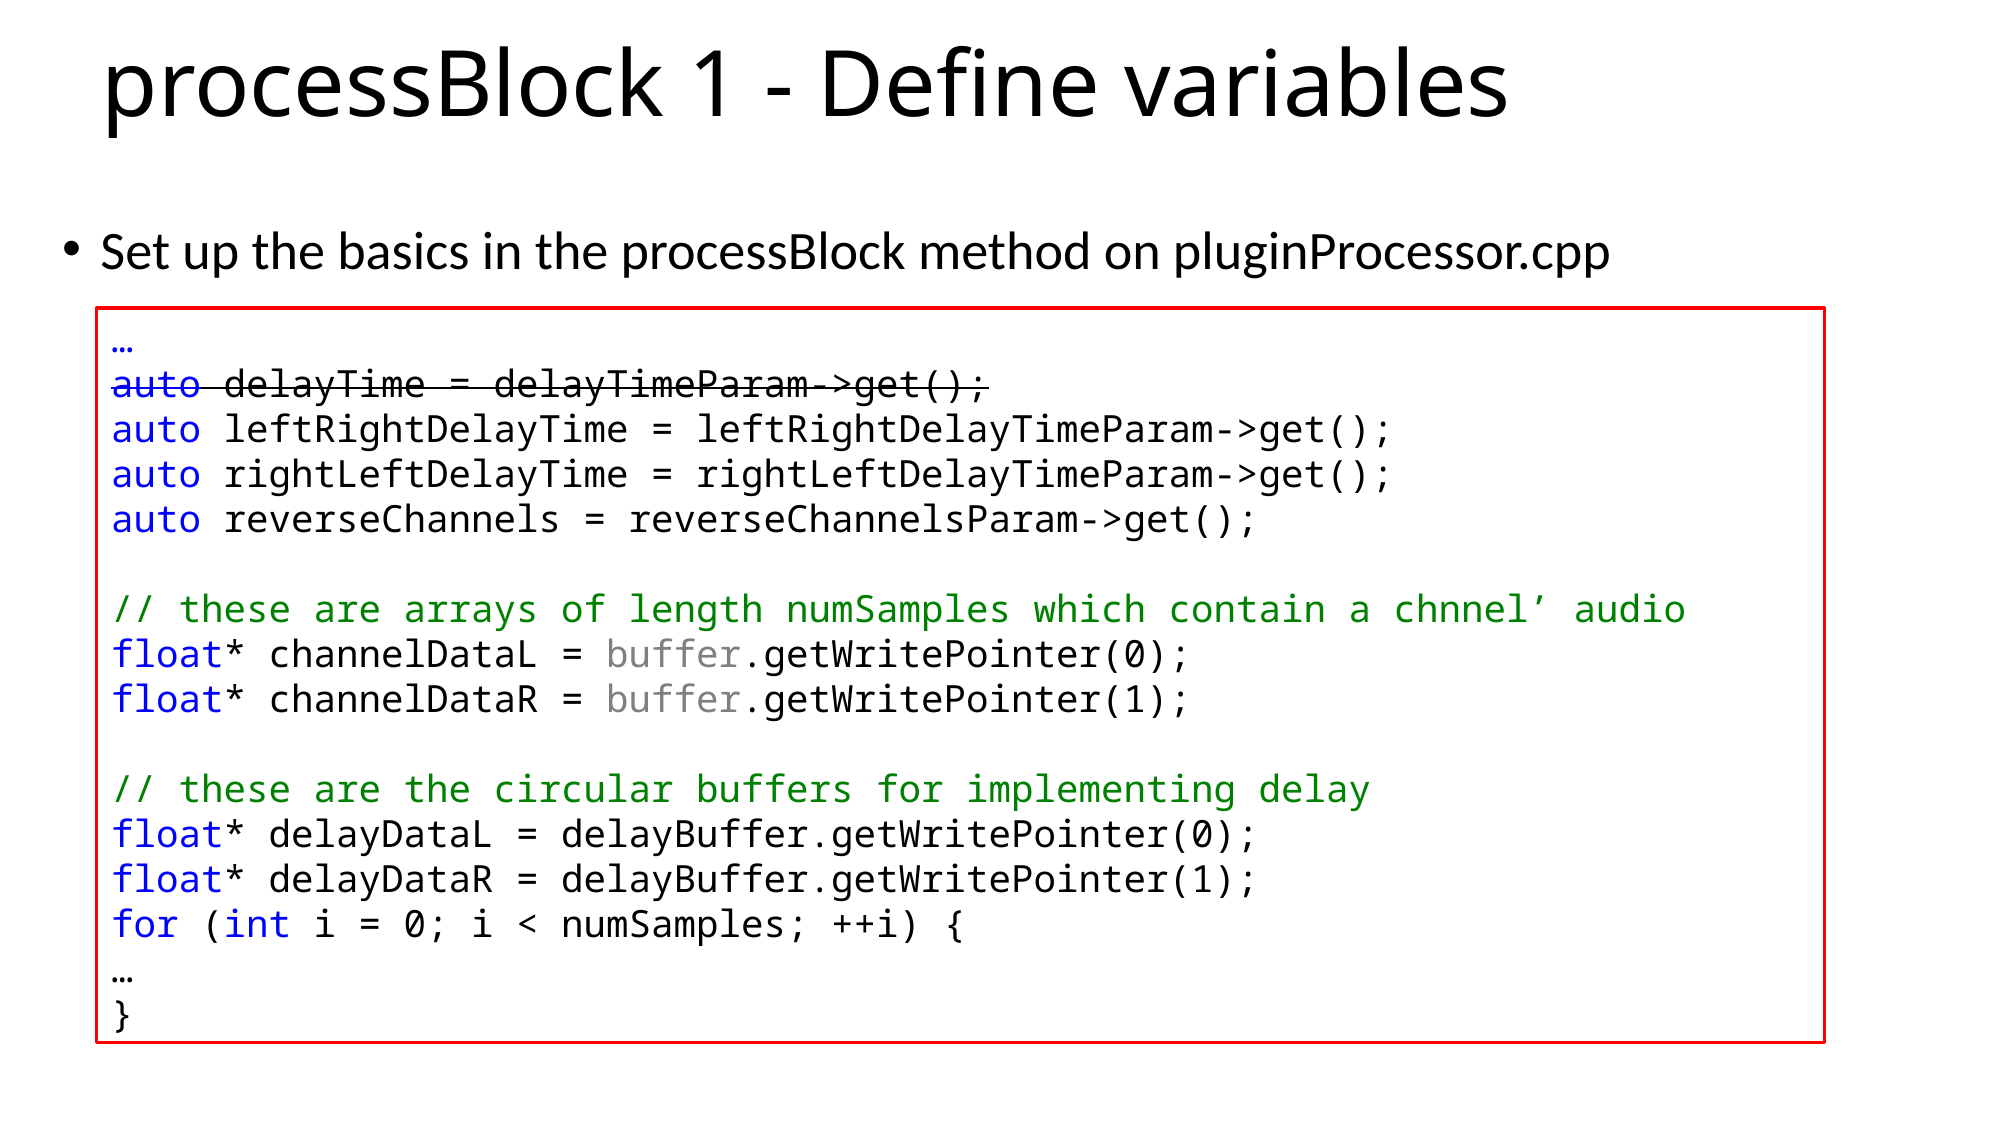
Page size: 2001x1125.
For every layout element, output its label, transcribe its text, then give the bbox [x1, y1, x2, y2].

list Set up the basics in the processBlock method on pluginProcessor.cpp [48, 208, 1978, 554]
title processBlock 1 - Define variables [86, 0, 1848, 174]
text_box … auto delayTime = delayTimeParam->get(); auto leftRightDelayTime = leftRightDelayTimeParam->get(); auto rightLeftDelayTime = rightLeftDelayTimeParam->get(); auto reverseChannels = reverseChannelsParam->get(); // these are arrays of length numSamples which contain a chnnel’ audio float* channelDataL = buffer.getWritePointer(0); float* channelDataR = buffer.getWritePointer(1); // these are the circular buffers for implementing delay float* delayDataL = delayBuffer.getWritePointer(0); float* delayDataR = delayBuffer.getWritePointer(1); for (int i = 0; i < numSamples; ++i) { … } [96, 307, 1825, 1043]
